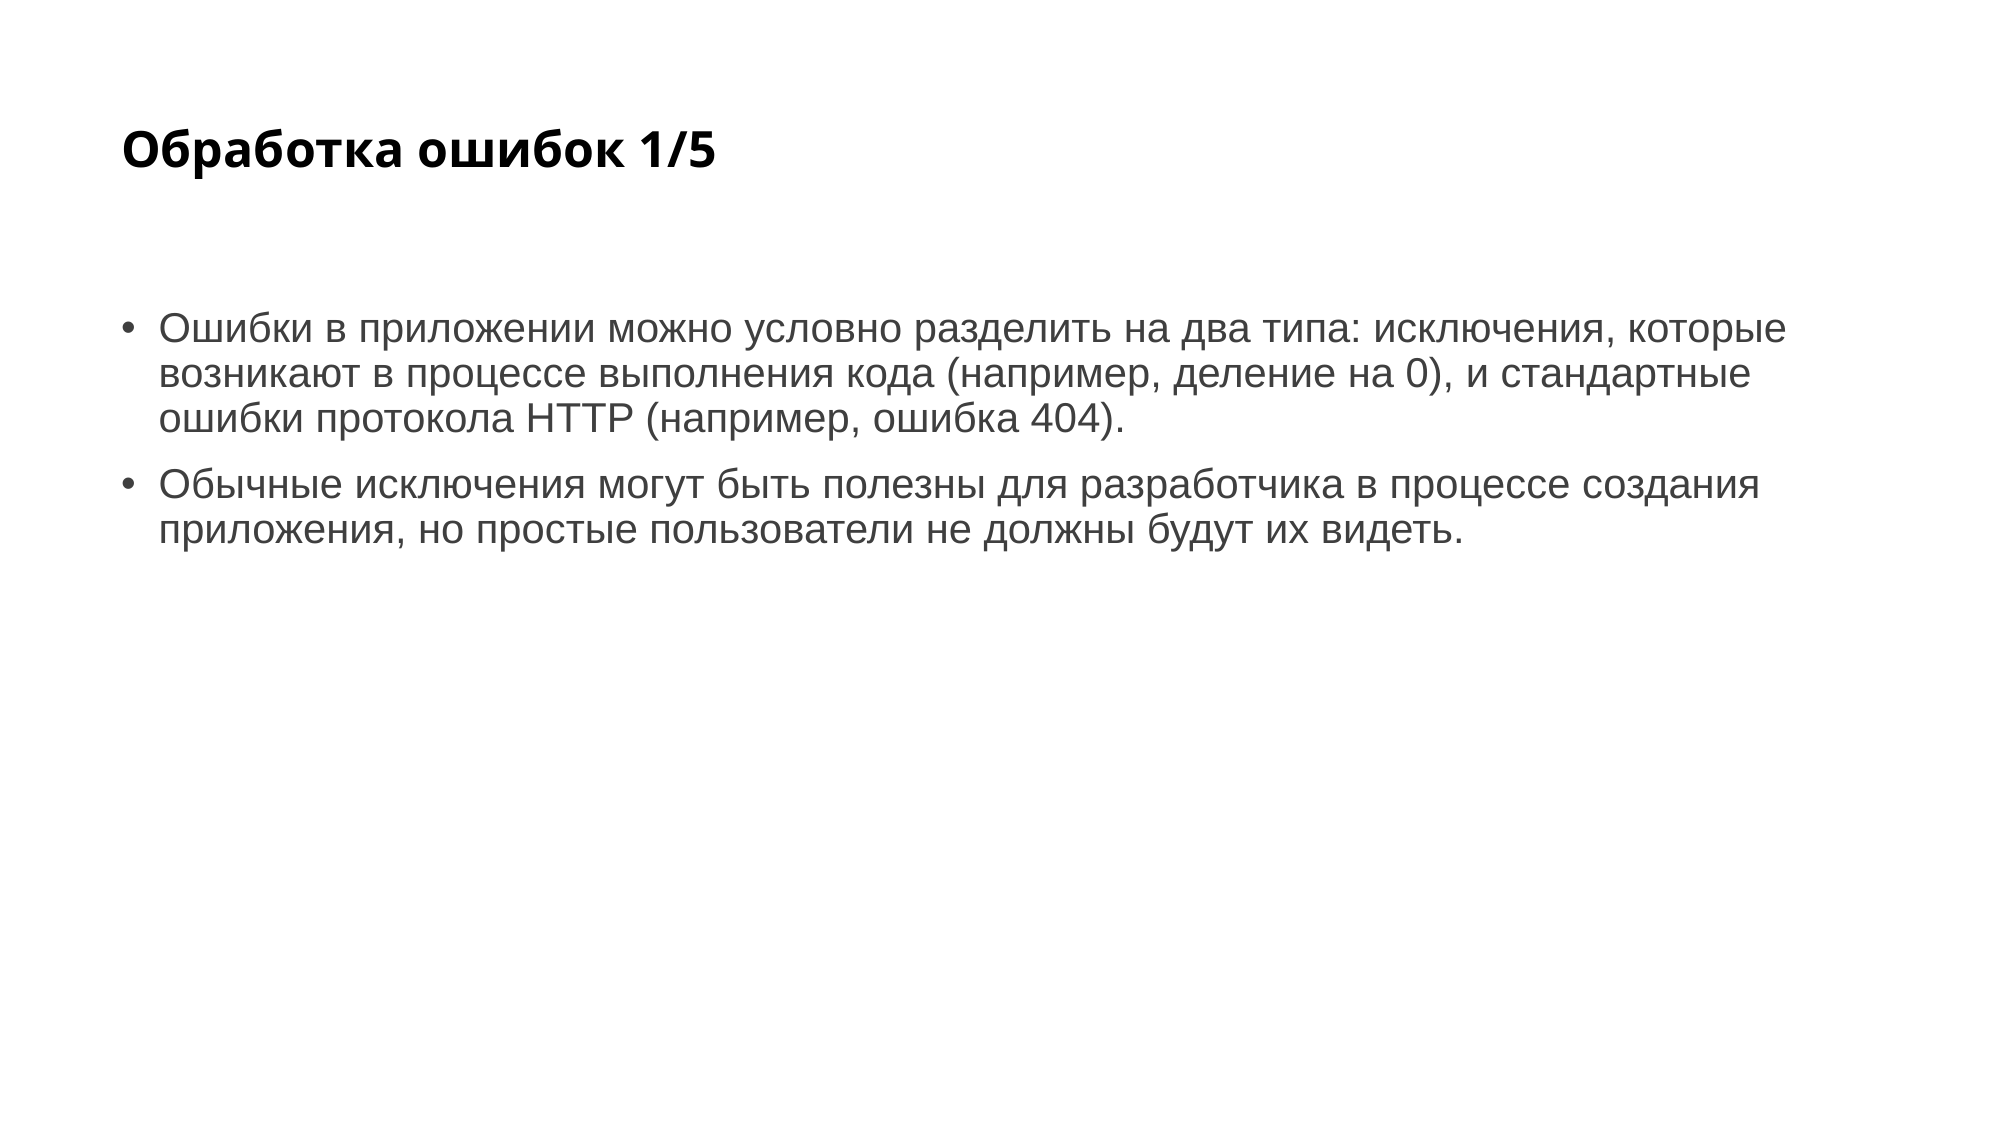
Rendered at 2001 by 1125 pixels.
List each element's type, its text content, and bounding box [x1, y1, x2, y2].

list Ошибки в приложении можно условно разделить на два типа: исключения, которые возникают в процессе выполнения кода (например, деление на 0), и стандартные ошибки протокола HTTP (например, ошибка 404). Обычные исключения могут быть полезны для разработчика в процессе создания приложения, но простые пользователи не должны будут их видеть. [106, 299, 1832, 1014]
title Обработка ошибок 1/5 [106, 42, 1832, 260]
